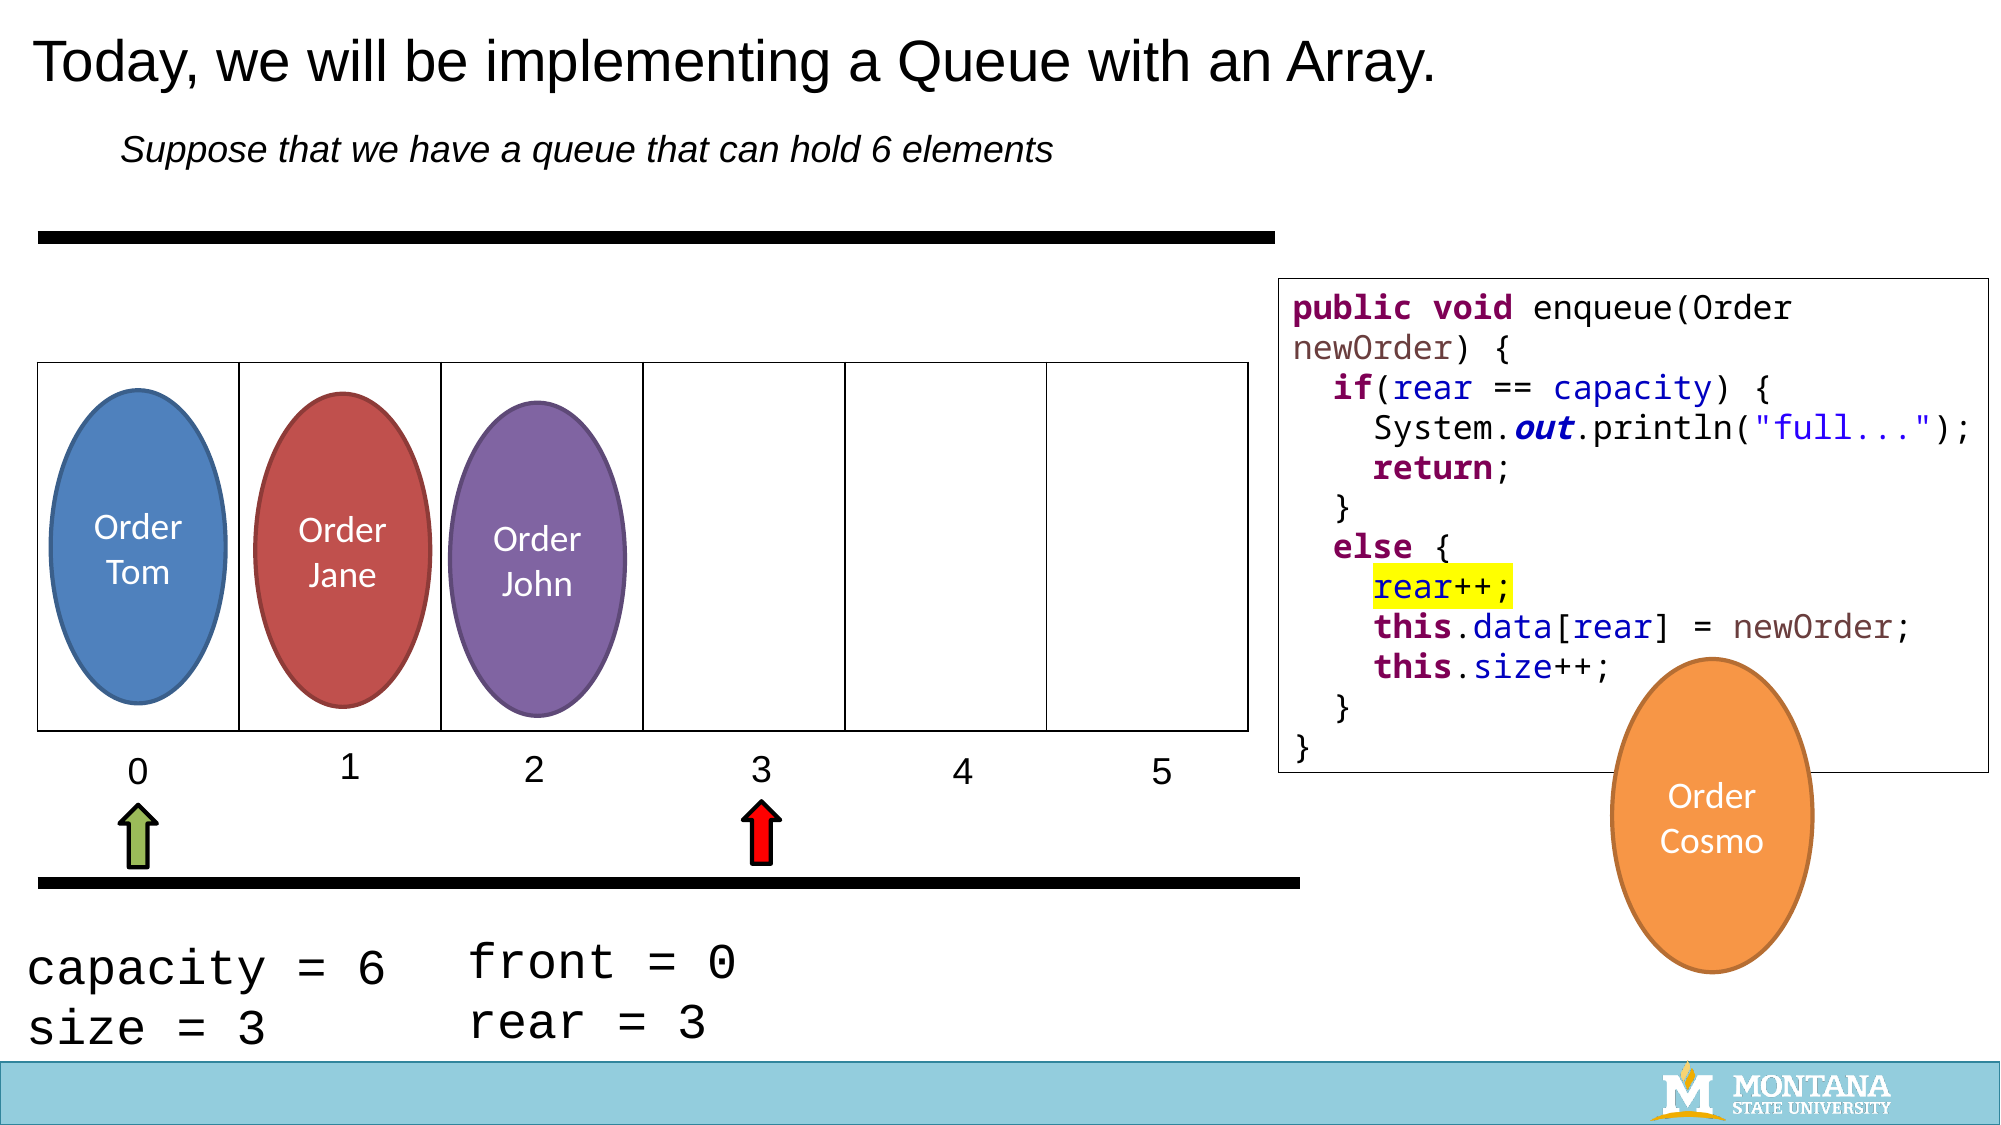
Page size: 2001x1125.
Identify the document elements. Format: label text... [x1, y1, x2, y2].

table_header [644, 363, 844, 730]
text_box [0, 1060, 1647, 1125]
text_box public void enqueue(Order newOrder) { if(rear == capacity) { System.out.println("full..."); return; } else { rear++; this.data[rear] = newOrder; this.size++; } } [1278, 278, 1989, 773]
table_header [846, 363, 1046, 730]
table_header [240, 363, 440, 730]
text_box 5 [1136, 739, 1188, 800]
text_box Order Tom [48, 388, 228, 706]
text_box [740, 799, 783, 866]
text_box Order Cosmo [1609, 656, 1815, 975]
table_header [1047, 363, 1247, 730]
text_box Suppose that we have a queue that can hold 6 elements [105, 117, 1070, 178]
picture [1649, 1060, 1892, 1122]
text_box Order John [447, 400, 628, 718]
text_box [117, 802, 159, 870]
text_box Today, we will be implementing a Queue with an Array. [17, 15, 1454, 101]
text_box 3 [736, 738, 787, 798]
text_box Order Jane [253, 391, 433, 709]
text_box 4 [937, 739, 989, 800]
text_box capacity = 6 size = 3 [11, 926, 402, 1060]
text_box front = 0 rear = 3 [452, 921, 753, 1060]
text_box 2 [509, 738, 560, 798]
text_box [1892, 1060, 2000, 1125]
text_box 1 [324, 734, 376, 795]
text_box 0 [112, 739, 164, 800]
table_header [442, 363, 642, 730]
table_header [38, 363, 238, 730]
